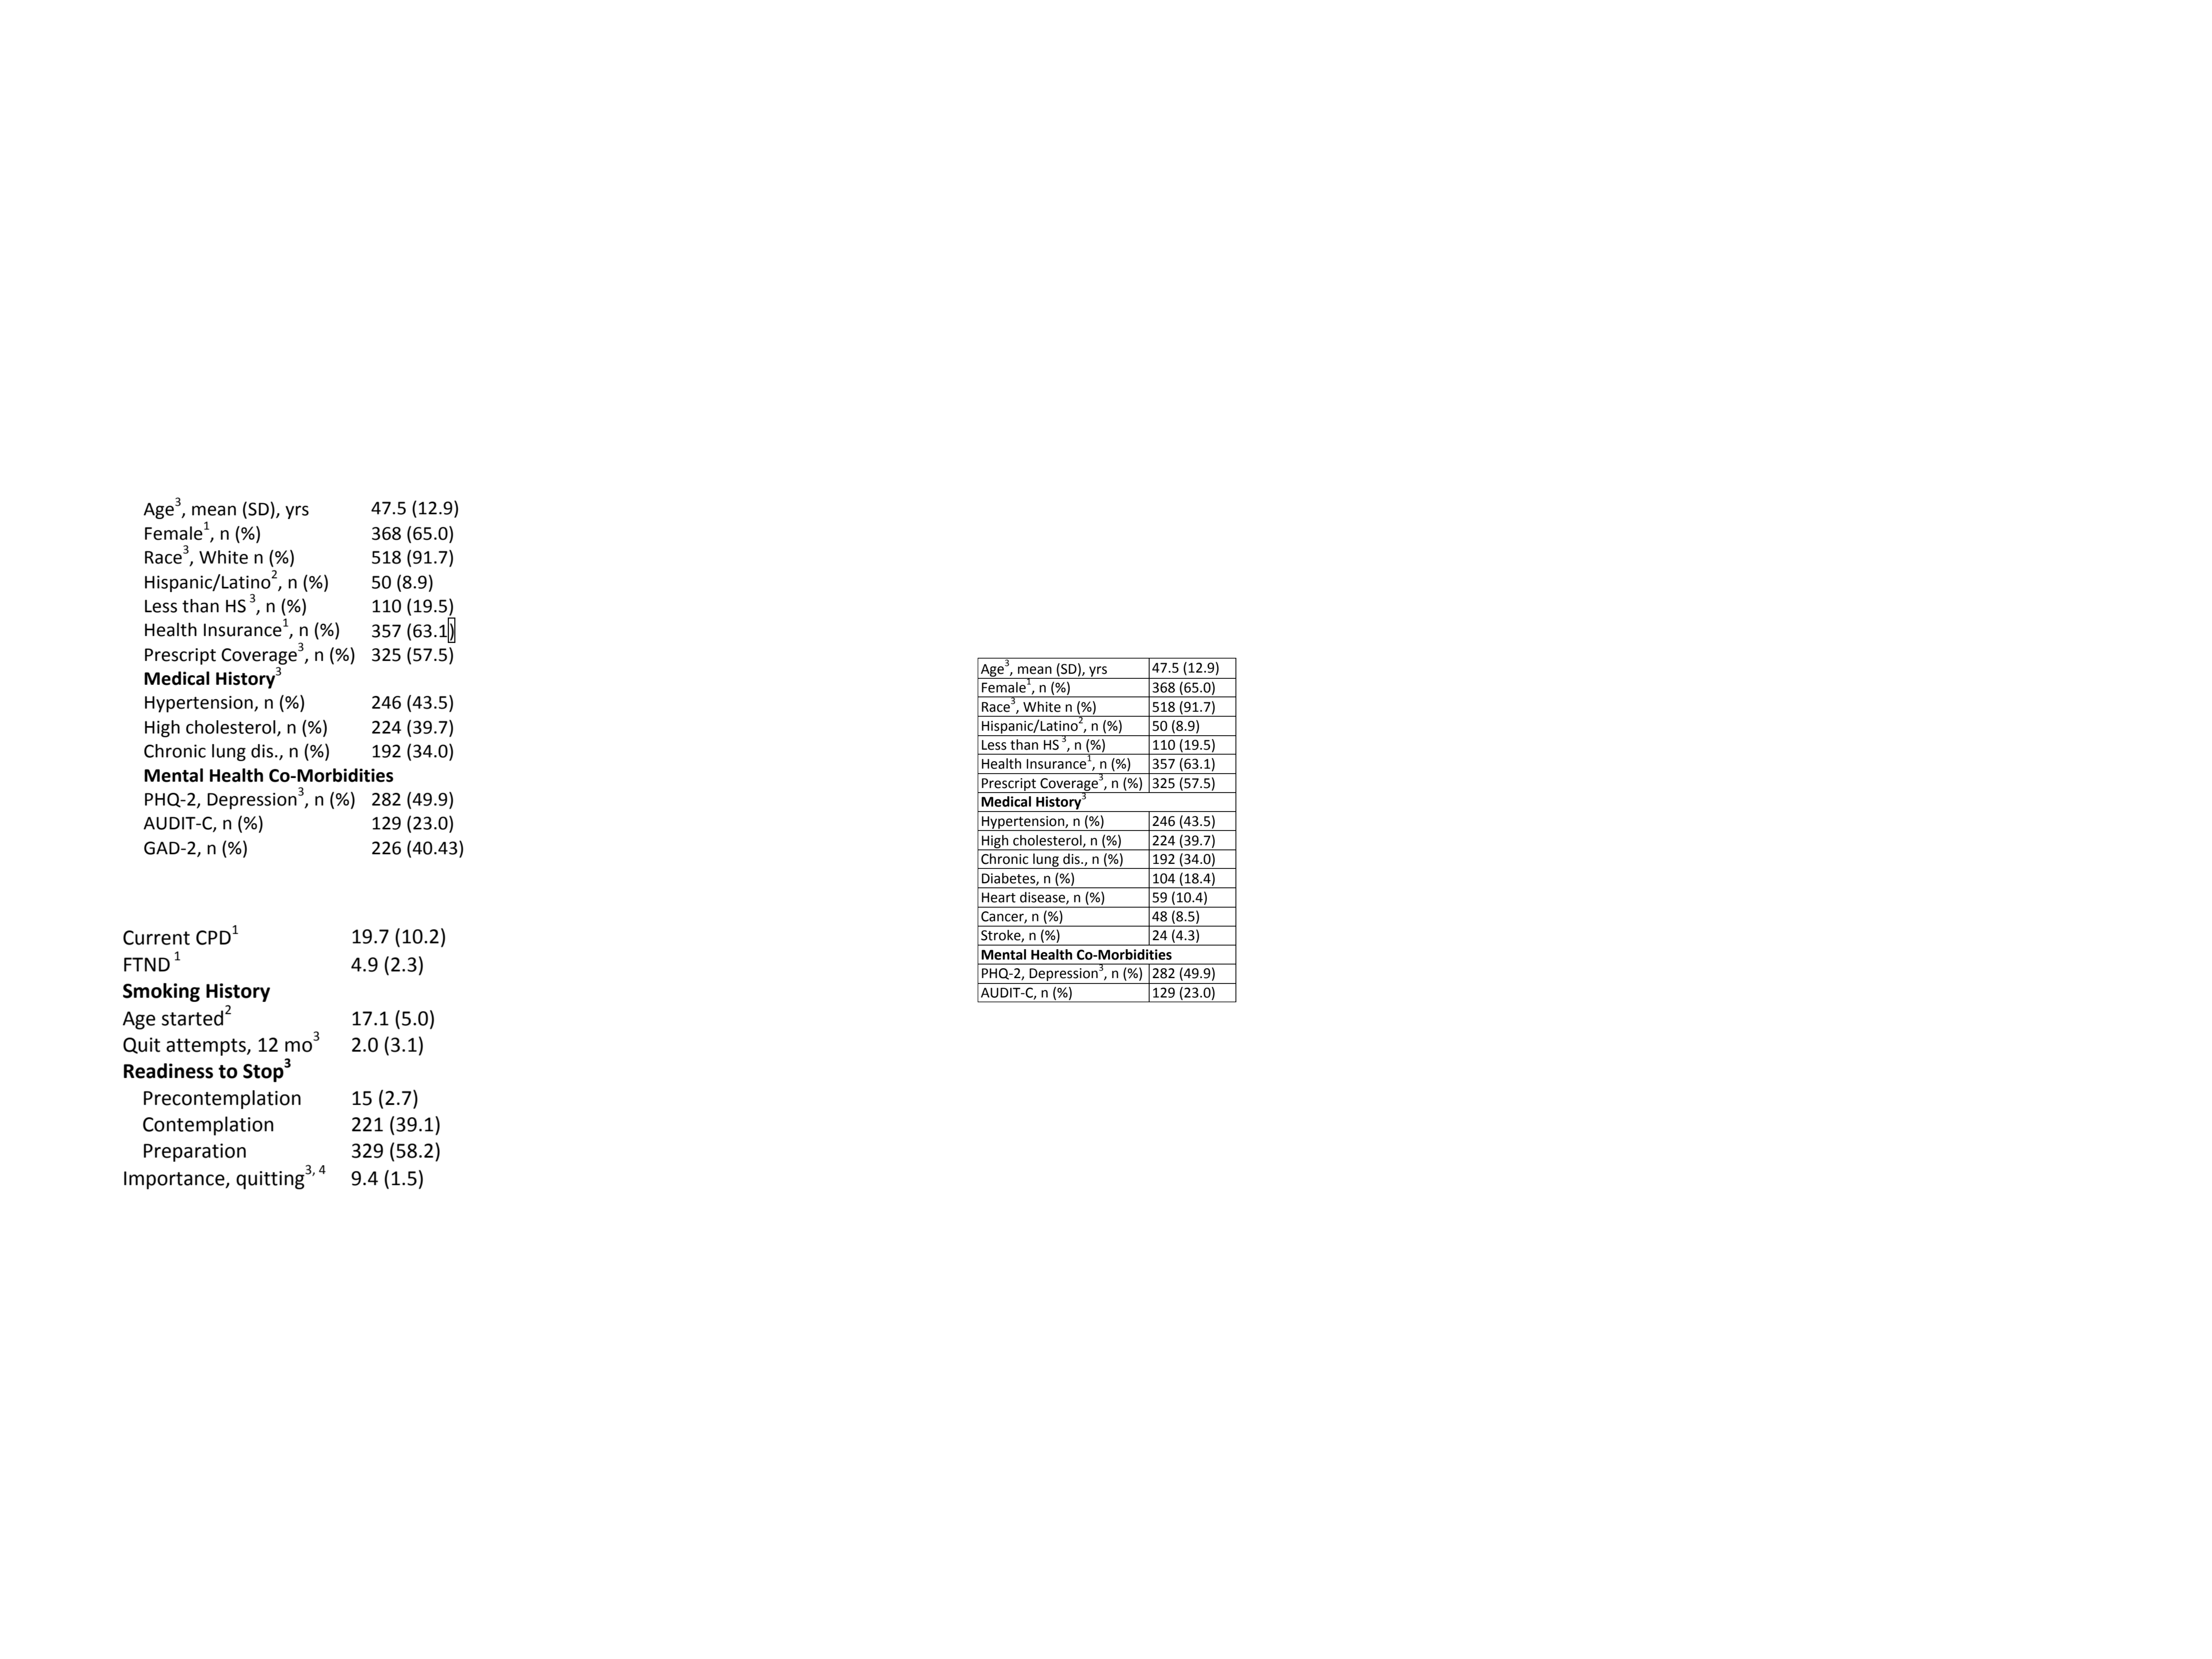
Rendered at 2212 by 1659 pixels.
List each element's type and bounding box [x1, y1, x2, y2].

text_box [113, 496, 468, 877]
text_box [977, 658, 1241, 1002]
text_box [118, 923, 491, 1210]
